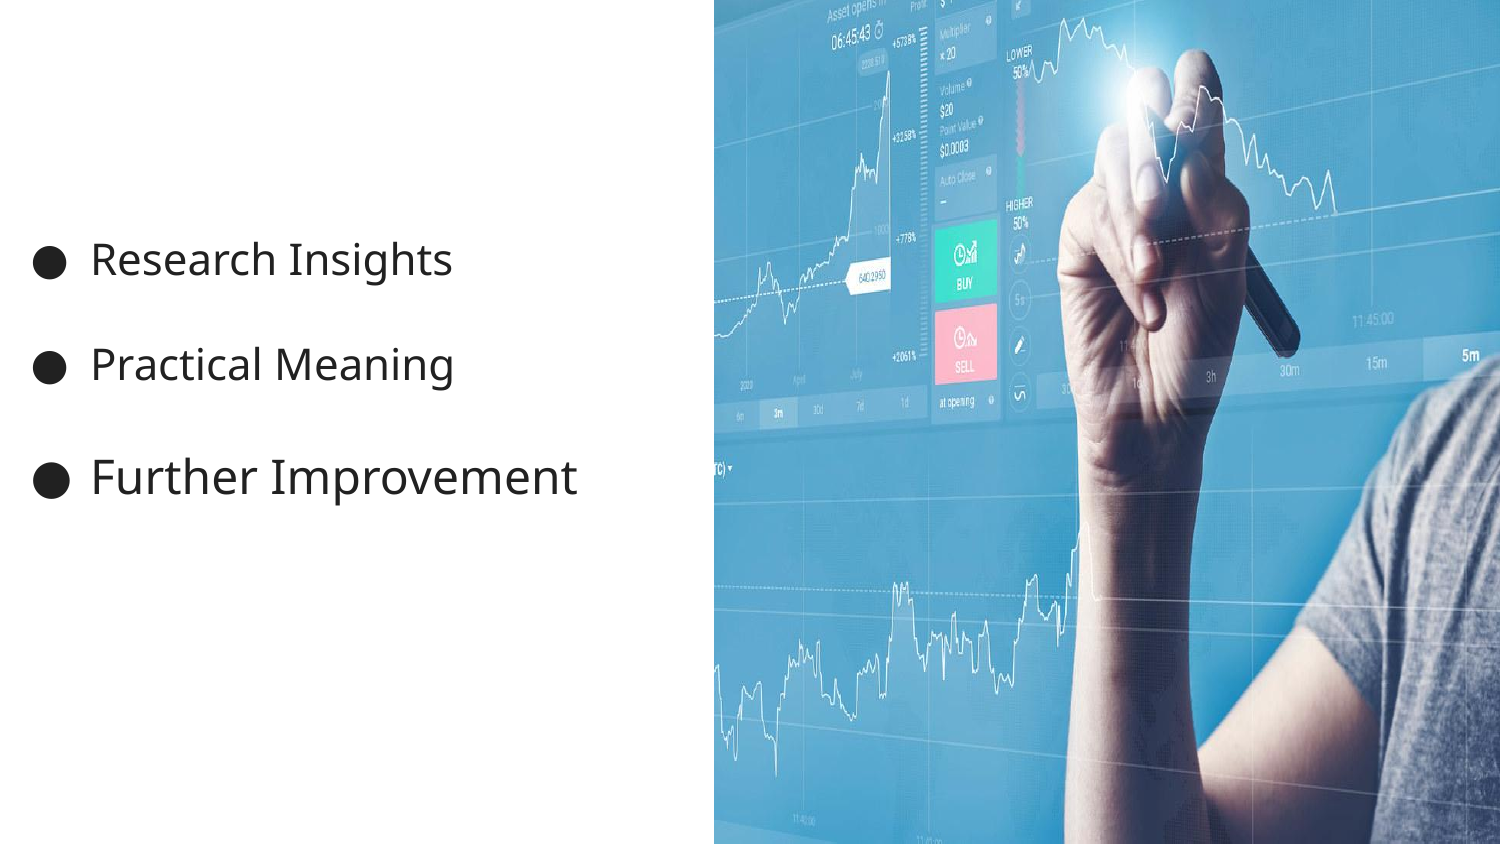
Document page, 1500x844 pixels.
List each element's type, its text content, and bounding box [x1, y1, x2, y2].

subtitle Research Insights Practical Meaning Further Improvement [0, 163, 708, 814]
picture [714, 0, 1500, 844]
